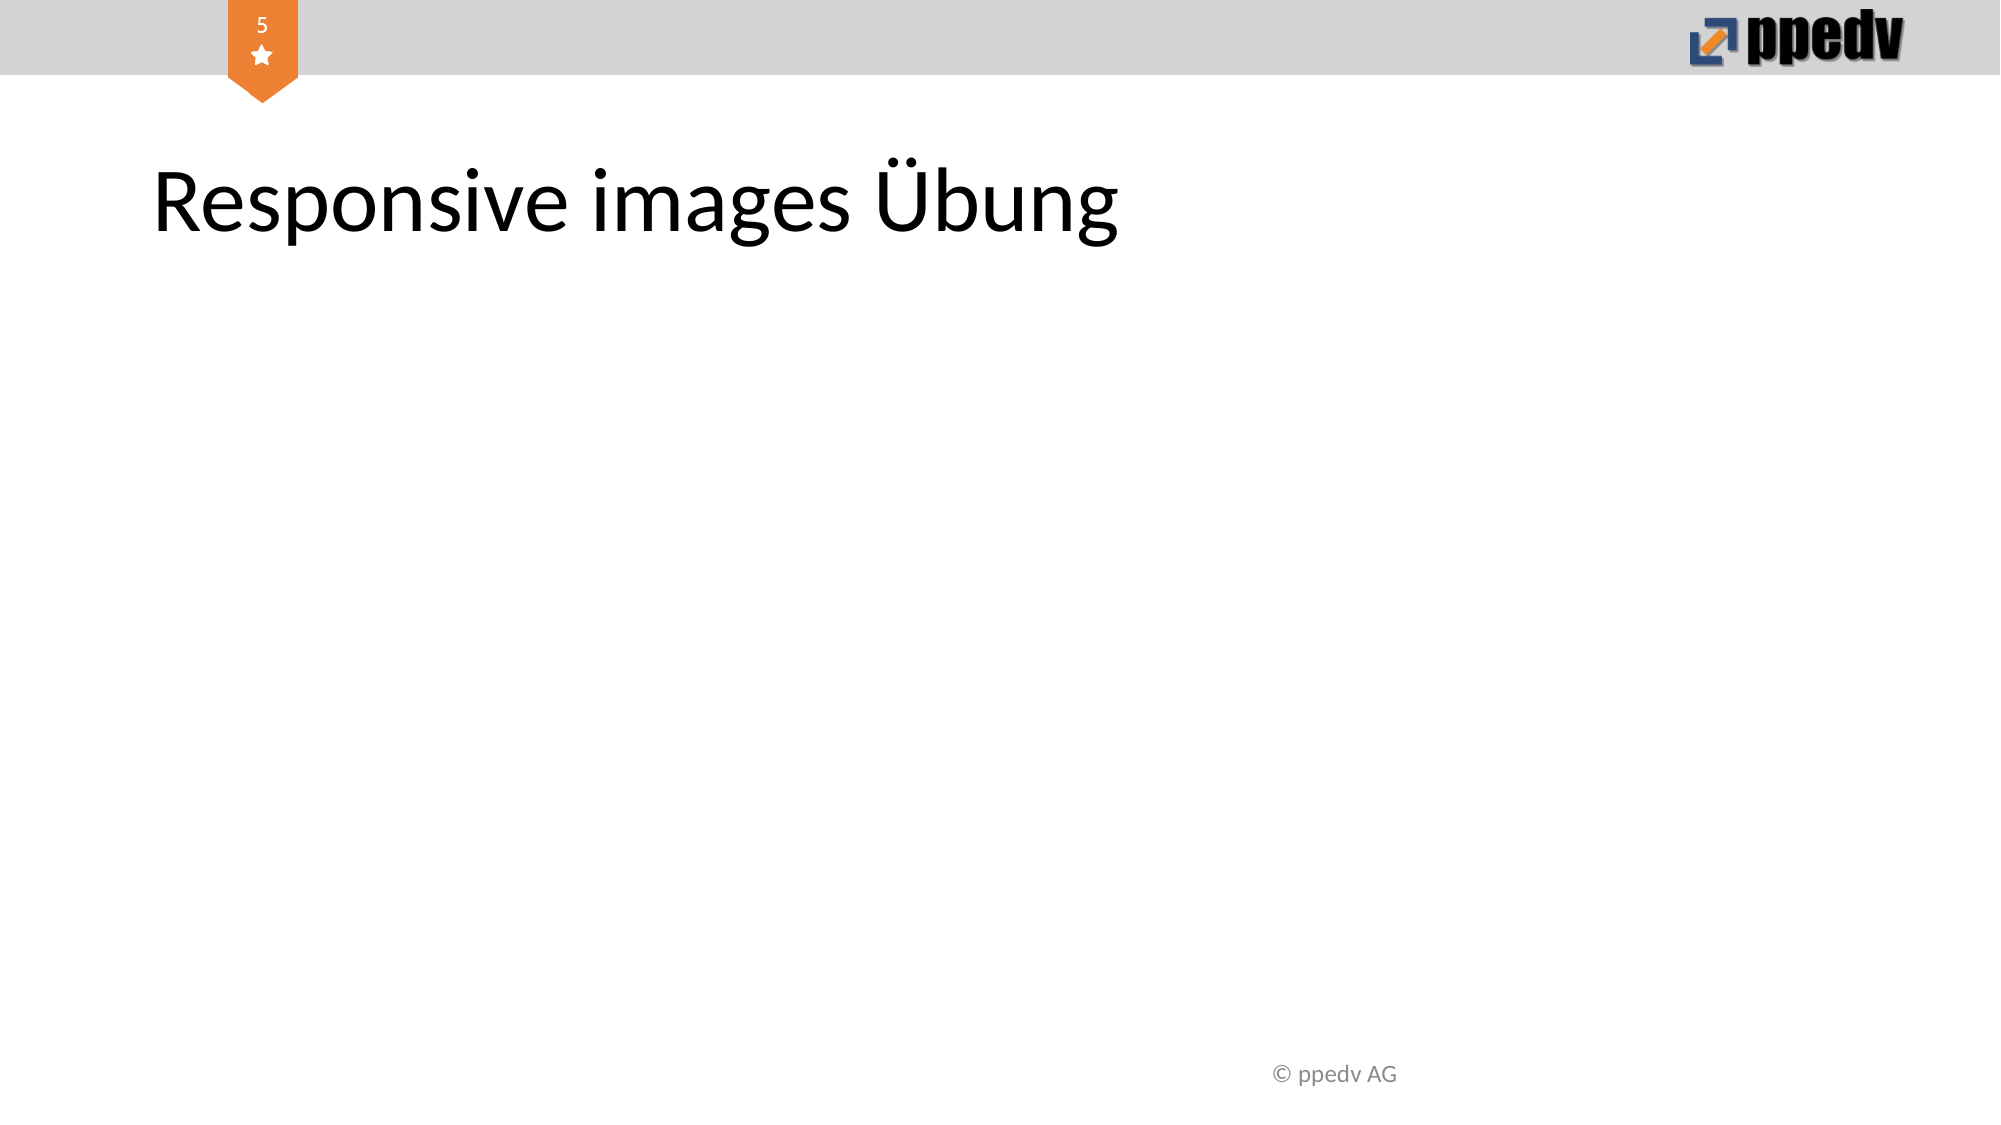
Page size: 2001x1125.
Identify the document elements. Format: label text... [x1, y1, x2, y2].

title Responsive images Übung [137, 75, 1863, 278]
footer © ppedv AG [137, 1042, 1413, 1103]
picture [0, 0, 2000, 104]
